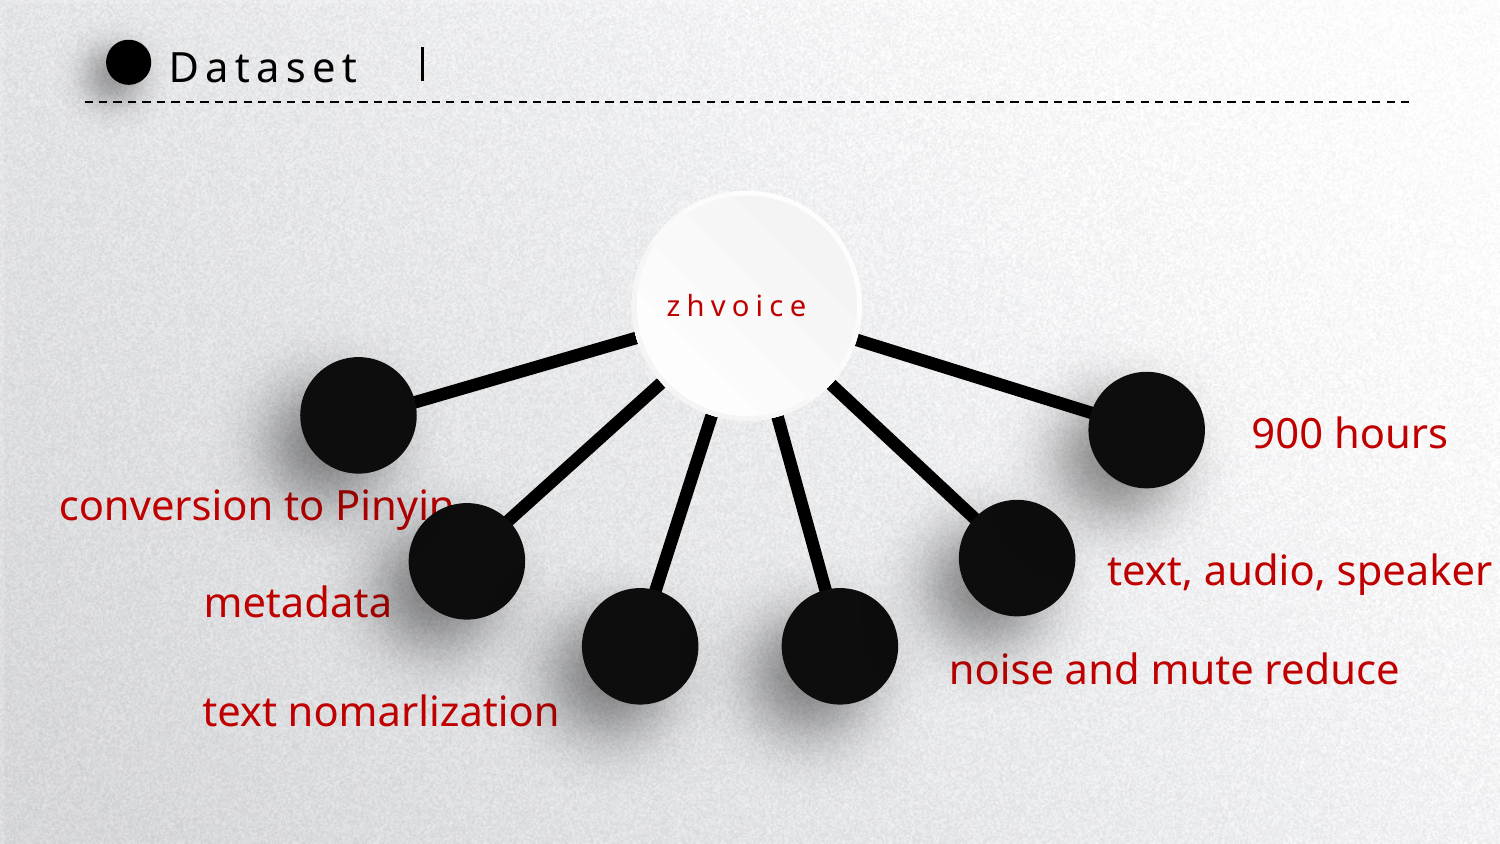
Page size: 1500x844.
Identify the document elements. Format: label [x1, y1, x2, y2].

text_box [350, 305, 465, 422]
text_box [466, 305, 634, 559]
text_box [746, 566, 842, 647]
text_box [631, 190, 863, 422]
text_box [639, 430, 741, 639]
text_box [746, 305, 1147, 431]
picture [0, 0, 1500, 844]
text_box [746, 438, 1018, 559]
